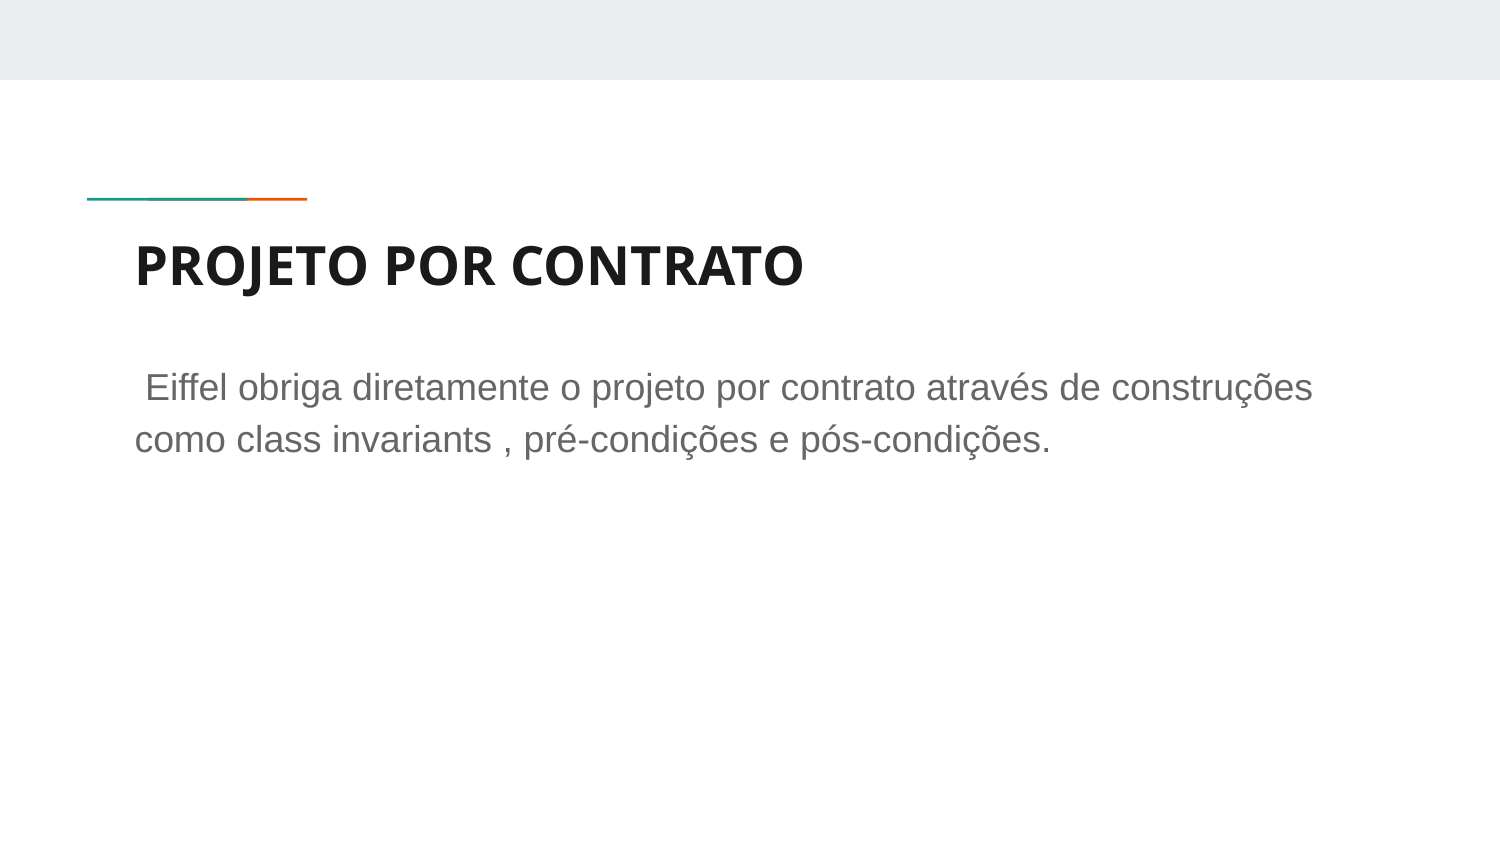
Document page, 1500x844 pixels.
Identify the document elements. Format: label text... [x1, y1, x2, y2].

list Eiffel obriga diretamente o projeto por contrato através de construções como class invariants , pré-condições e pós-condições. [119, 341, 1381, 712]
title PROJETO POR CONTRATO [119, 216, 1381, 305]
